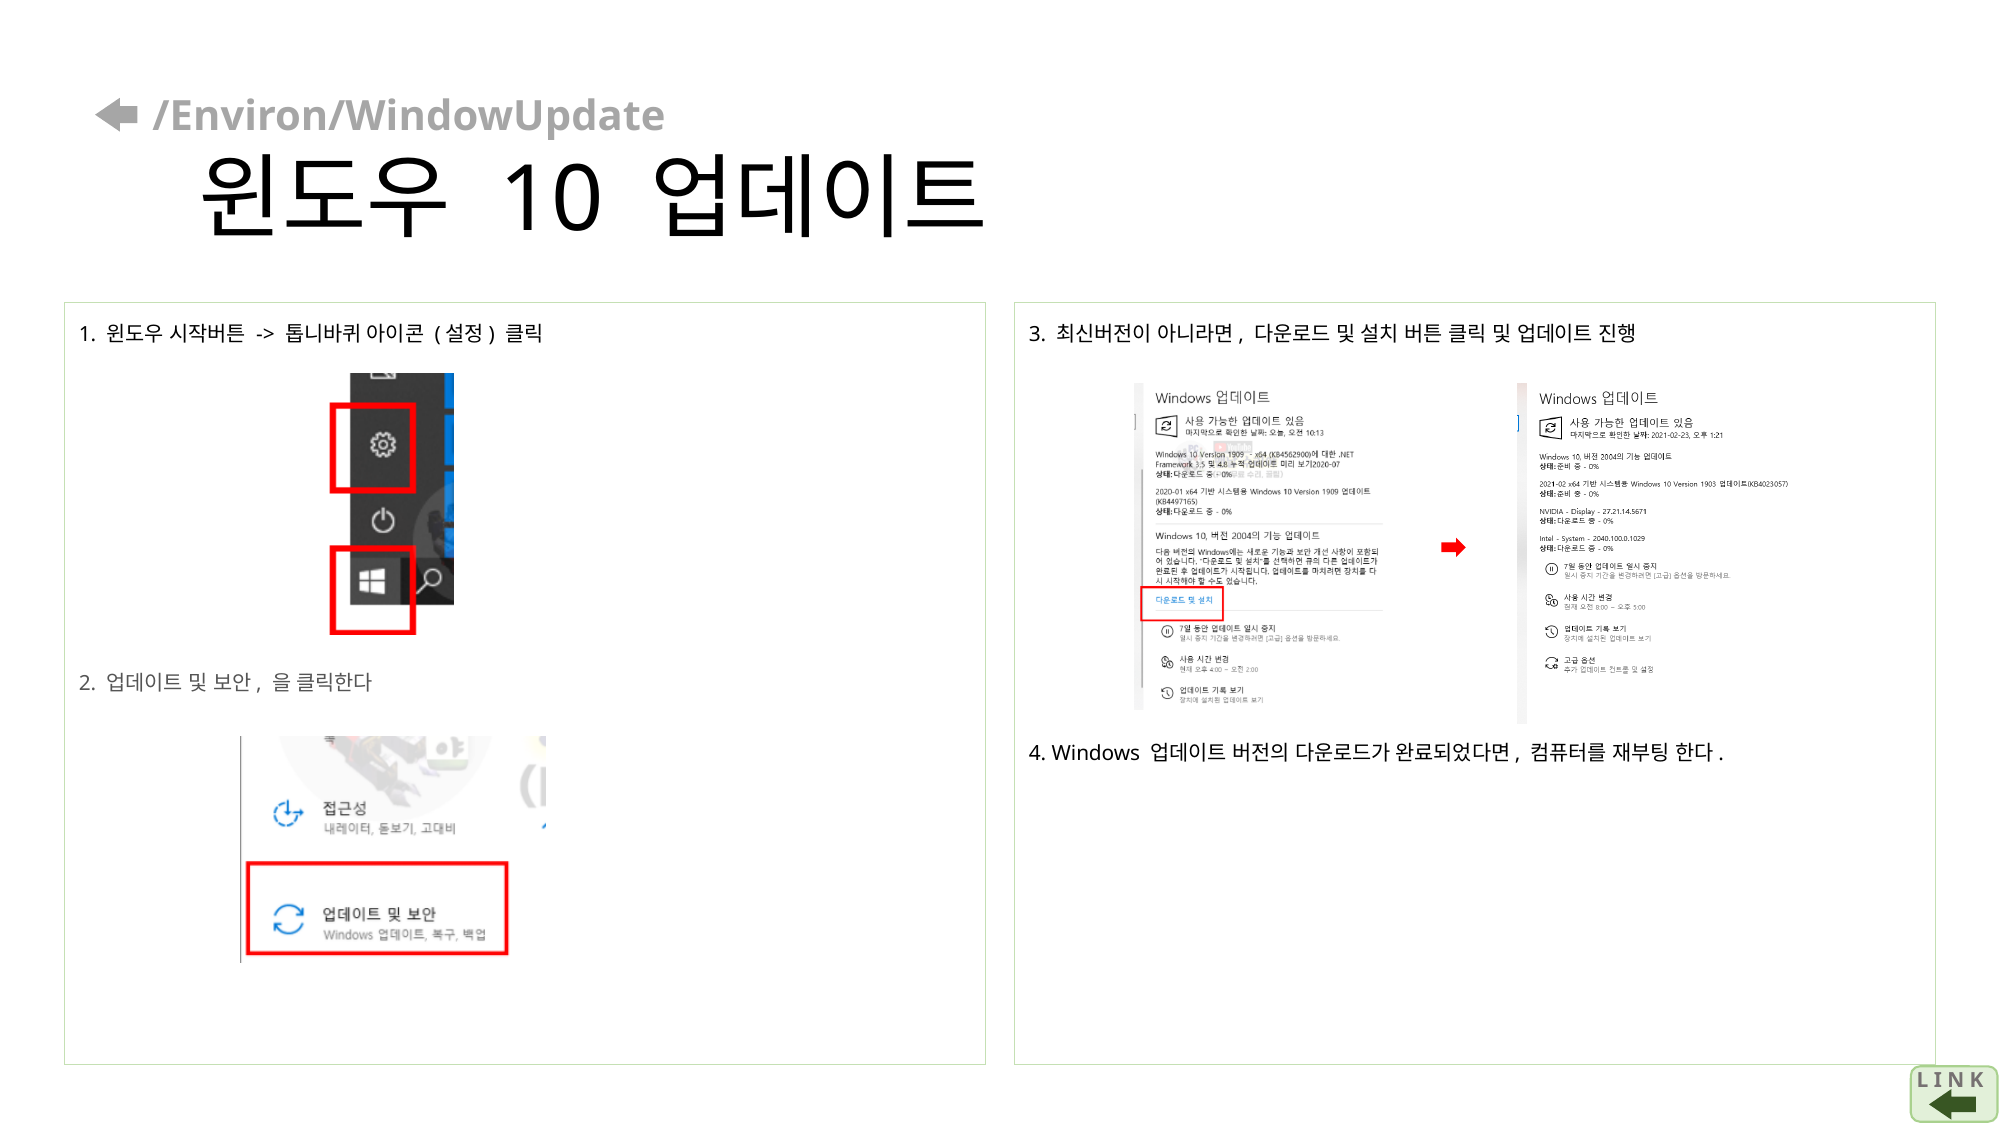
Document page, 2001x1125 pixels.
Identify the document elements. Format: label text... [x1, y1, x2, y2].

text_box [1901, 1059, 2000, 1125]
picture [272, 373, 454, 635]
picture [239, 736, 546, 963]
picture [1517, 383, 1829, 724]
text_box 3. 최신버전이 아니라면, 다운로드 및 설치 버튼 클릭 및 업데이트 진행 4. Windows 업데이트 버전의 다운로드가 완료되었다면, 컴퓨터를 재부팅 한다. [1014, 302, 1936, 1065]
text_box 1. 윈도우 시작버튼 -> 톱니바퀴 아이콘 (설정) 클릭 2. 업데이트 및 보안, 을 클릭한다 [64, 302, 986, 1065]
text_box [1440, 535, 1468, 560]
title /Environ/WindowUpdate 윈도우 10 업데이트 [137, 59, 1863, 278]
picture [1134, 383, 1386, 710]
text_box [93, 95, 139, 134]
